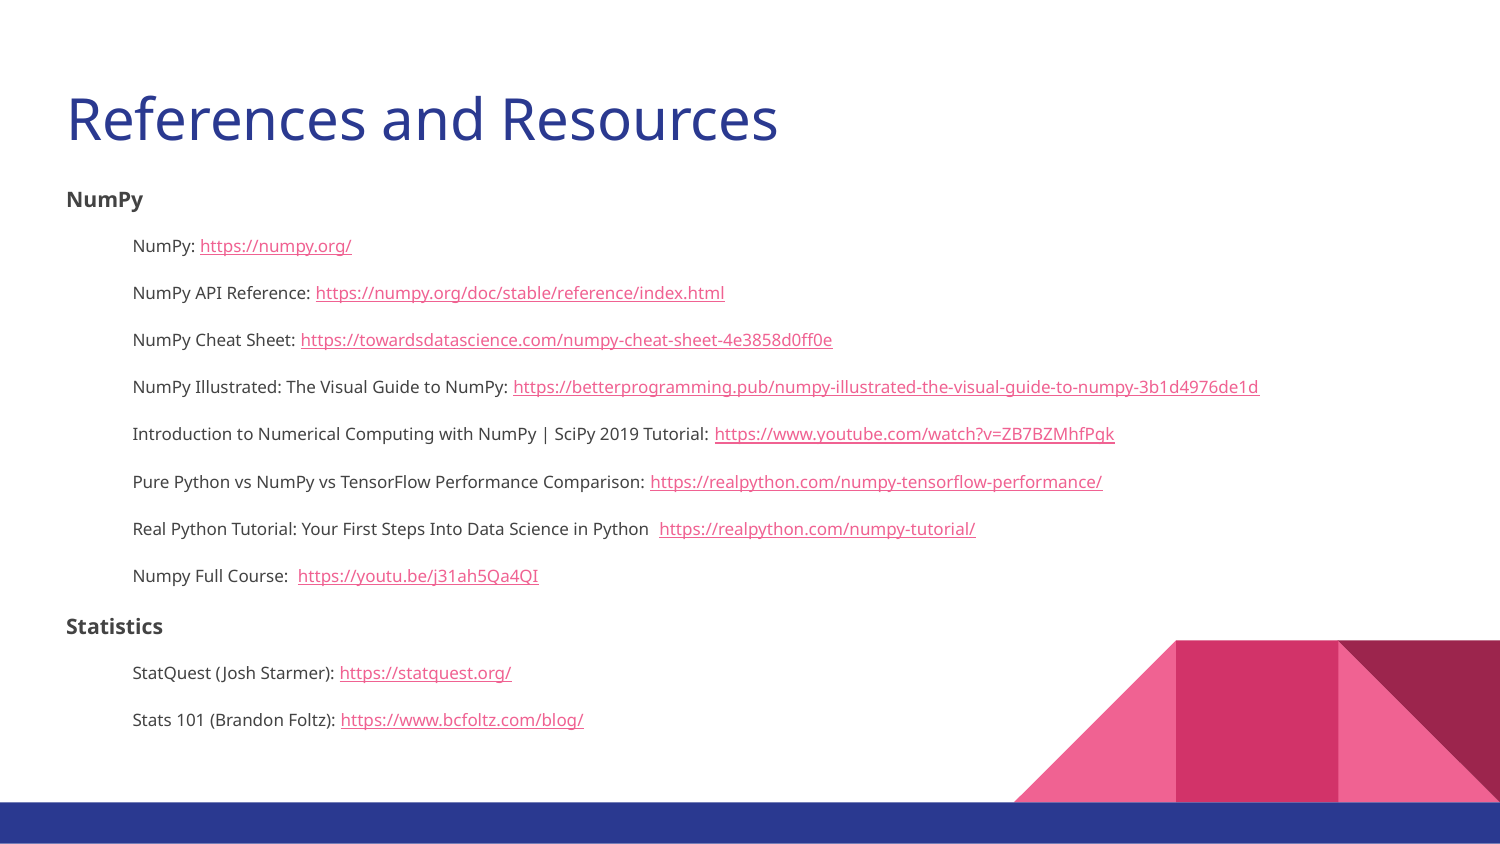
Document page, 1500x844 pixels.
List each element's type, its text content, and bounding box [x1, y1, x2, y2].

title References and Resources [51, 67, 1449, 166]
list NumPy NumPy: https://numpy.org/ NumPy API Reference: https://numpy.org/doc/stable/reference/index.html NumPy Cheat Sheet: https://towardsdatascience.com/numpy-cheat-sheet-4e3858d0ff0e NumPy Illustrated: The Visual Guide to NumPy: https://betterprogramming.pub/numpy-illustrated-the-visual-guide-to-numpy-3b1d4976de1d Introduction to Numerical Computing with NumPy | SciPy 2019 Tutorial: https://www.youtube.com/watch?v=ZB7BZMhfPgk Pure Python vs NumPy vs TensorFlow Performance Comparison: https://realpython.com/numpy-tensorflow-performance/ Real Python Tutorial: Your First Steps Into Data Science in Python https://realpython.com/numpy-tutorial/ Numpy Full Course: https://youtu.be/j31ah5Qa4QI Statistics StatQuest (Josh Starmer): https://statquest.org/ Stats 101 (Brandon Foltz): https://www.bcfoltz.com/blog/ [51, 166, 1449, 750]
